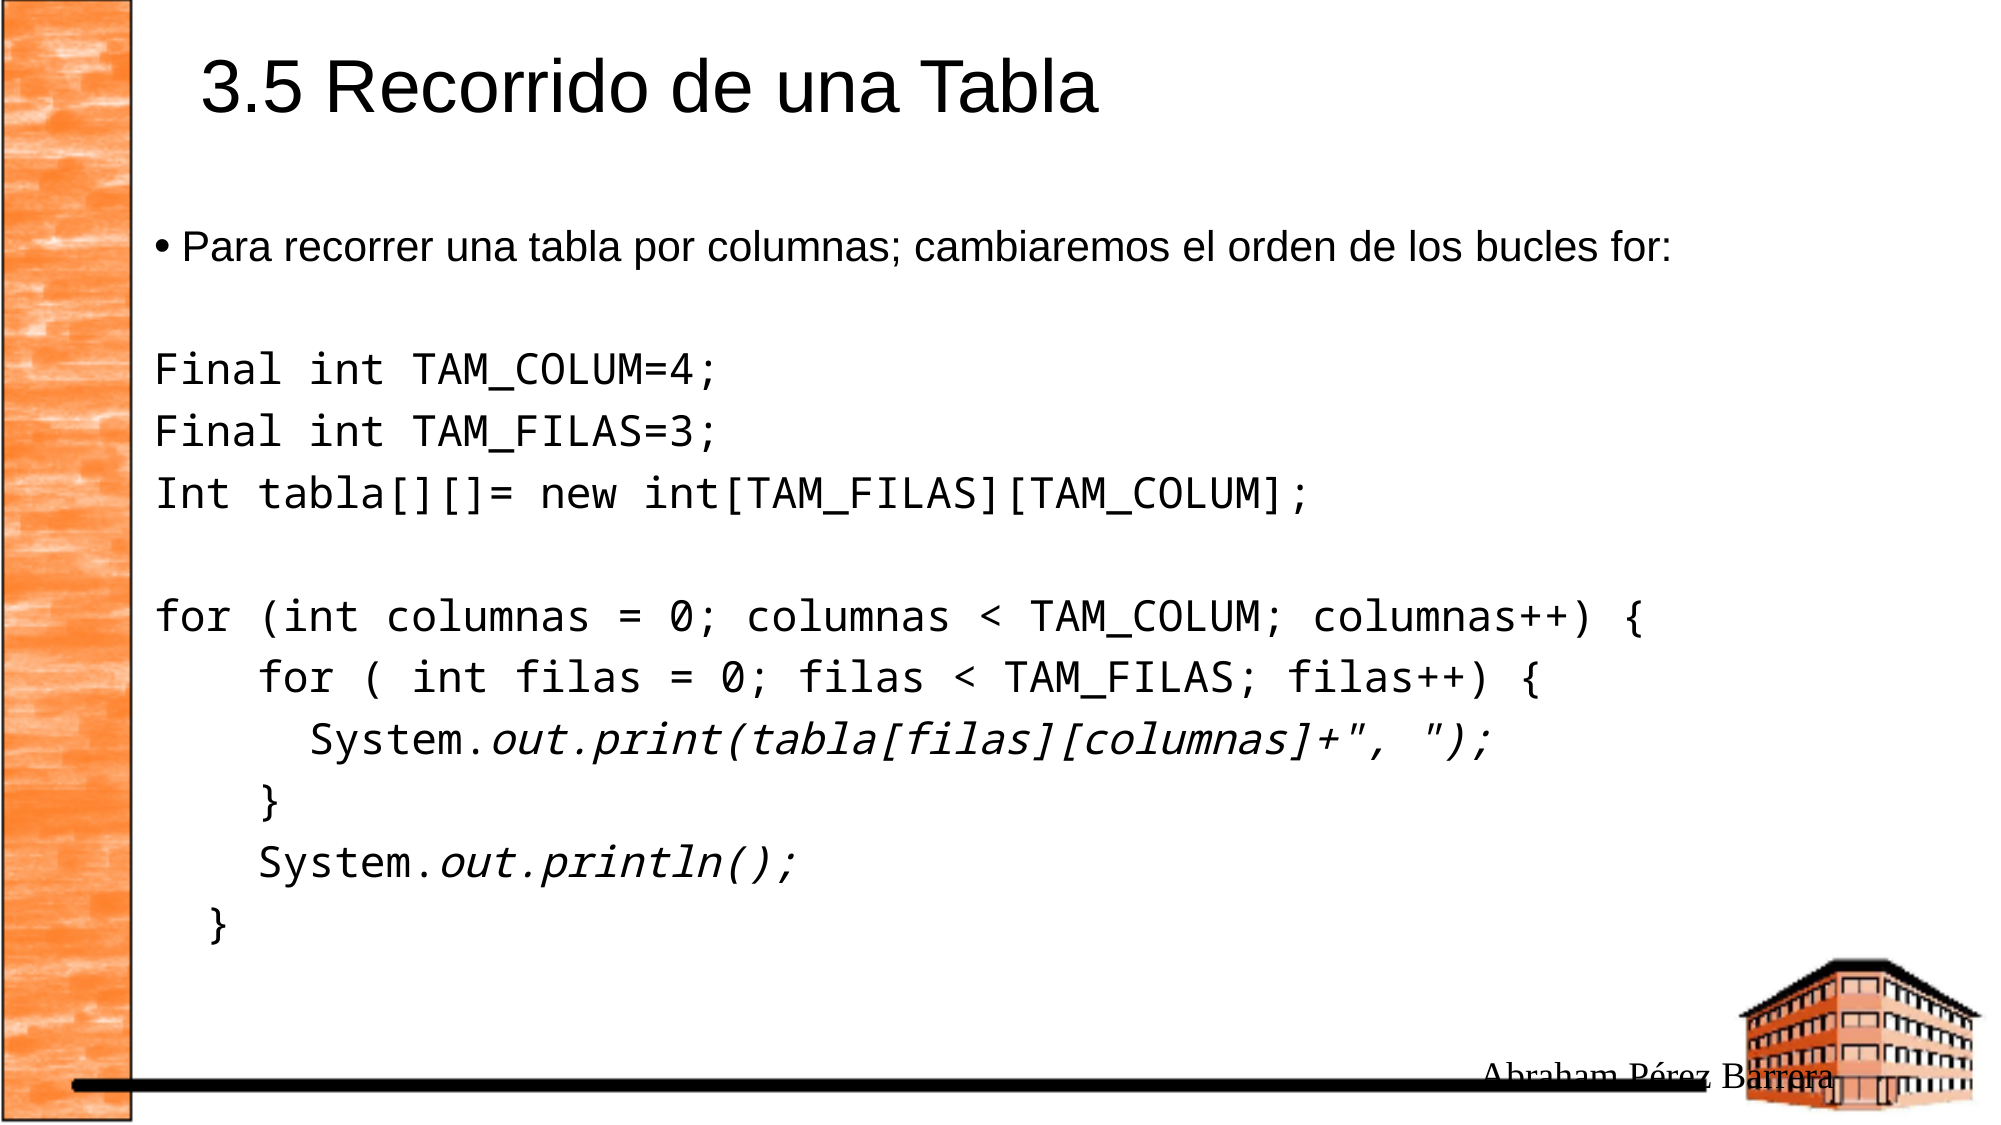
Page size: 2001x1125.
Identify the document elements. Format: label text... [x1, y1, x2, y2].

picture [0, 0, 2001, 1125]
list Para recorrer una tabla por columnas; cambiaremos el orden de los bucles for: Final int TAM_COLUM=4; Final int TAM_FILAS=3; Int tabla[][]= new int[TAM_FILAS][TAM_COLUM]; for (int columnas = 0; columnas < TAM_COLUM; columnas++) { for ( int filas = 0; filas < TAM_FILAS; filas++) { System.out.print(tabla[filas][columnas]+", "); } System.out.println(); } [139, 217, 1865, 958]
title 3.5 Recorrido de una Tabla [184, 14, 1865, 164]
